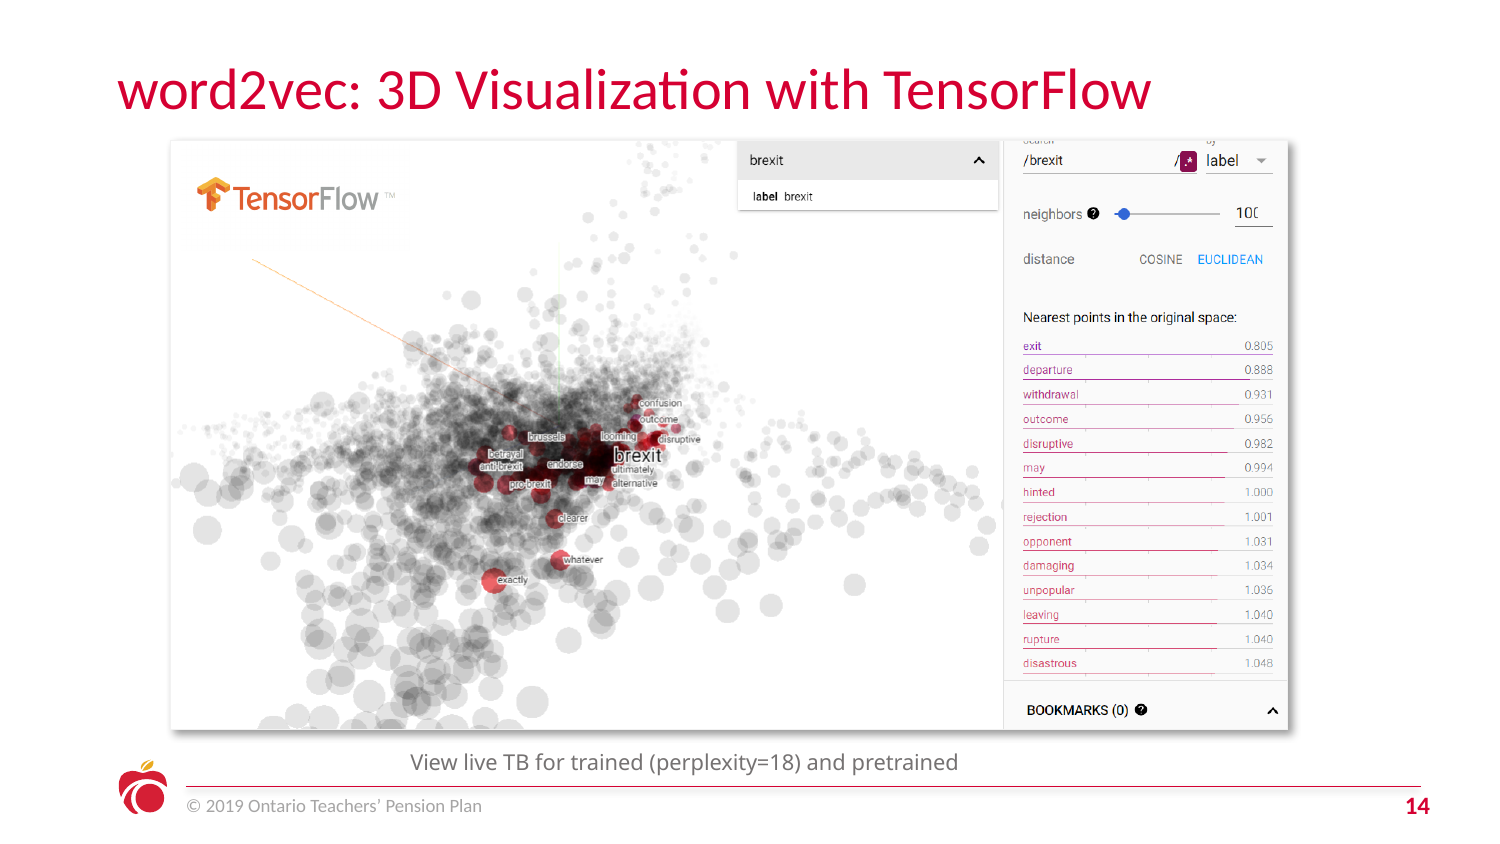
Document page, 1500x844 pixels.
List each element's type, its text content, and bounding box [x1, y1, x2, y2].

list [170, 140, 1288, 730]
title word2vec: 3D Visualization with TensorFlow [102, 30, 1407, 141]
footer © 2019 Ontario Teachers’ Pension Plan [170, 786, 646, 824]
picture [180, 144, 410, 252]
text_box View live TB for trained (perplexity=18) and pretrained [395, 741, 981, 783]
slide_number 14 [1095, 782, 1446, 827]
